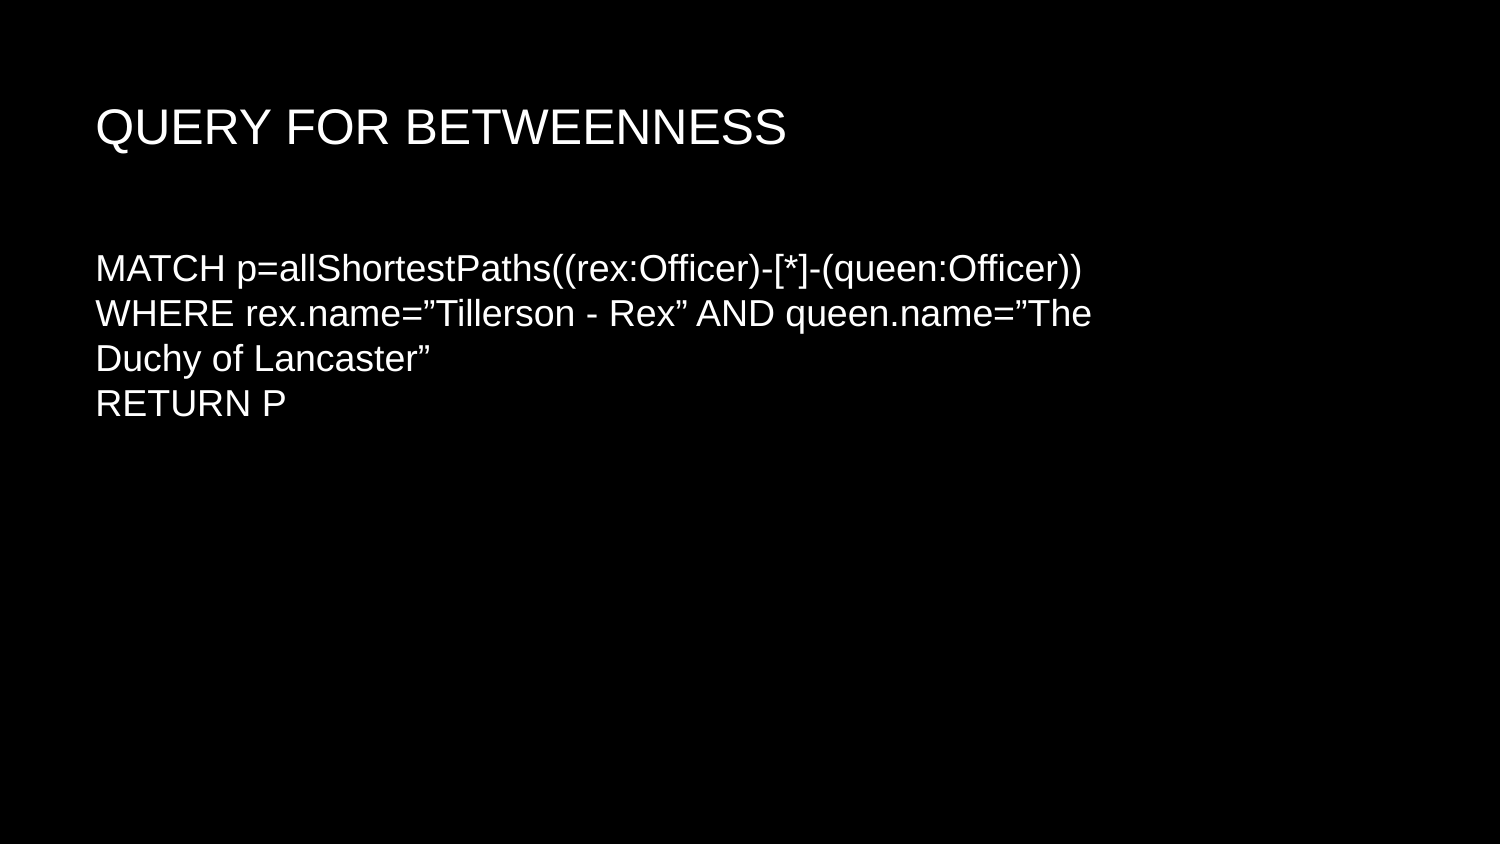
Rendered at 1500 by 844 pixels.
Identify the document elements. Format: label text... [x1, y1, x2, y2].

title QUERY FOR BETWEENNESS MATCH p=allShortestPaths((rex:Officer)-[*]-(queen:Officer)) WHERE rex.name=”Tillerson - Rex” AND queen.name=”The Duchy of Lancaster” RETURN P [80, 73, 1125, 745]
